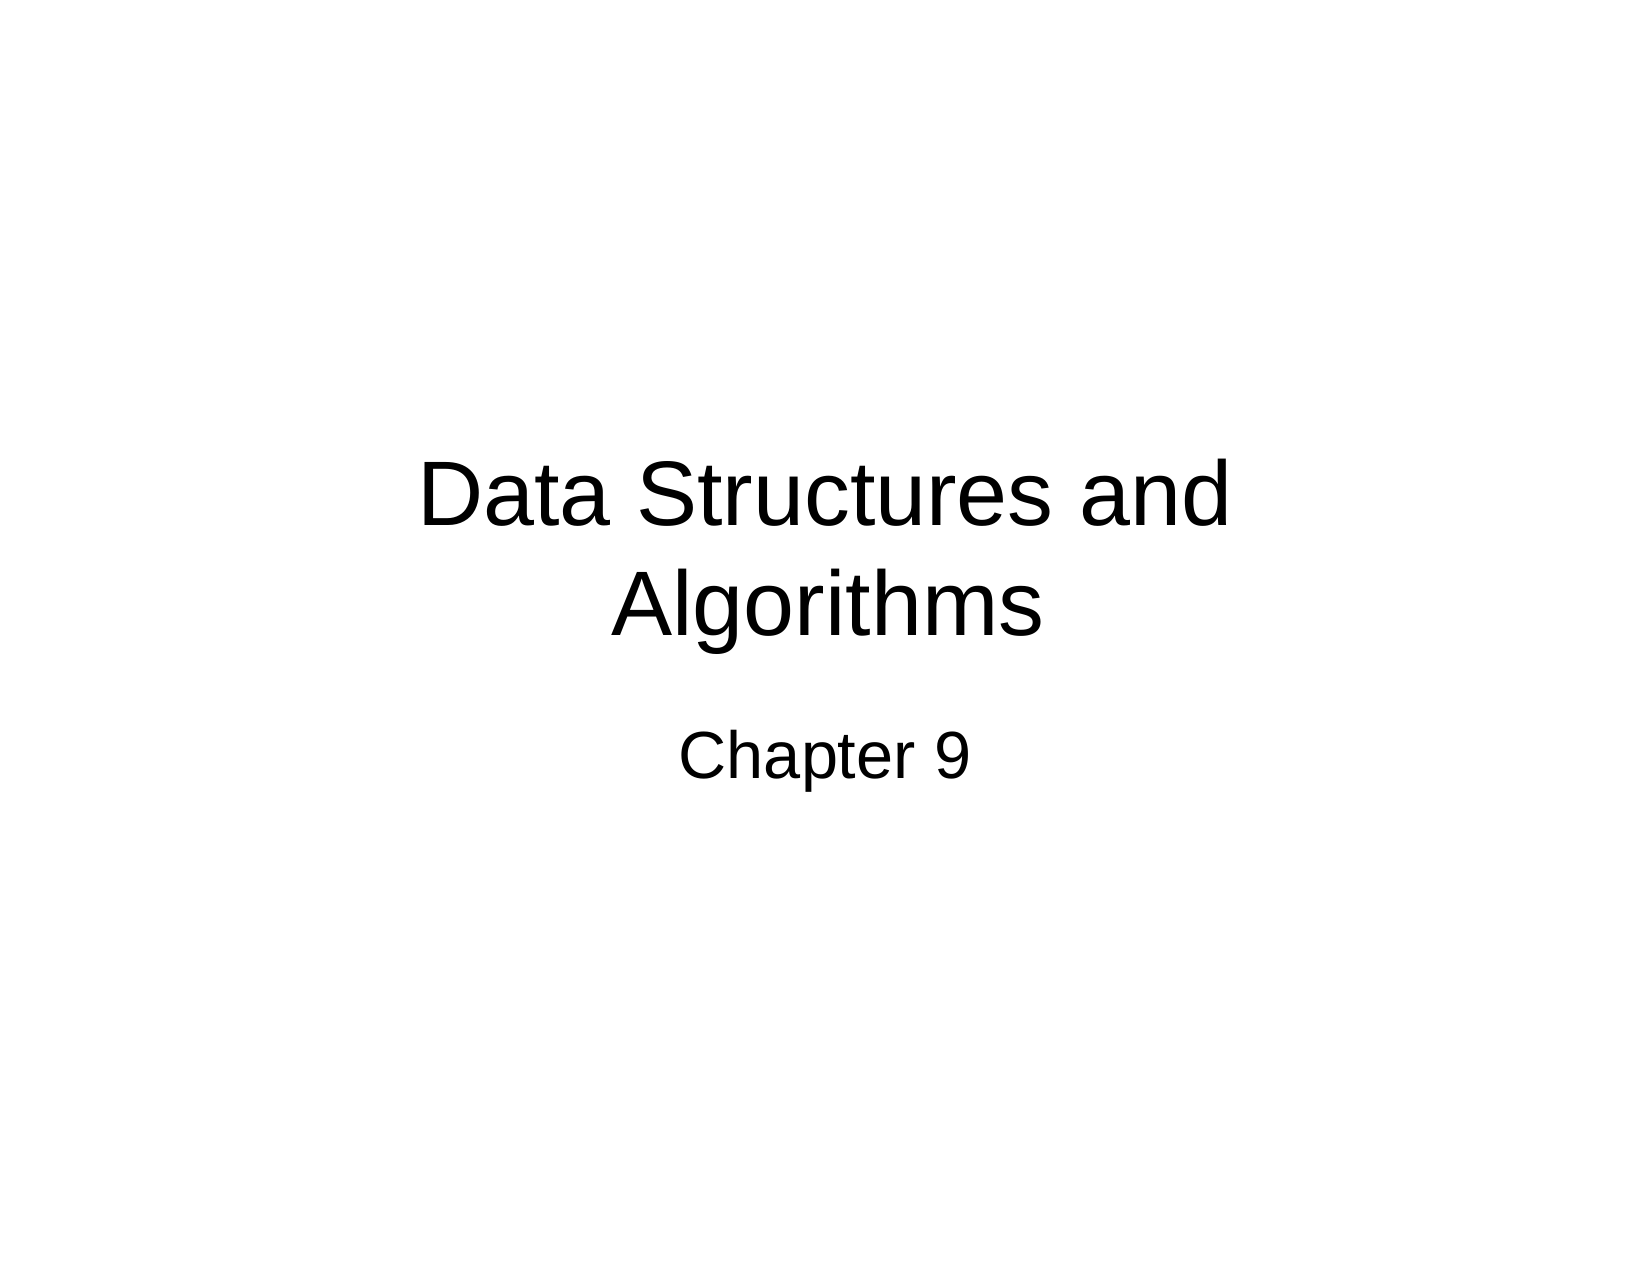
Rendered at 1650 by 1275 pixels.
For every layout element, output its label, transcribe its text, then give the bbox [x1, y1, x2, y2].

text_box Structures [634, 447, 1071, 544]
text_box and [1077, 447, 1249, 544]
text_box Algorithms Chapter 9 [606, 557, 1051, 800]
text_box Data [415, 447, 627, 544]
